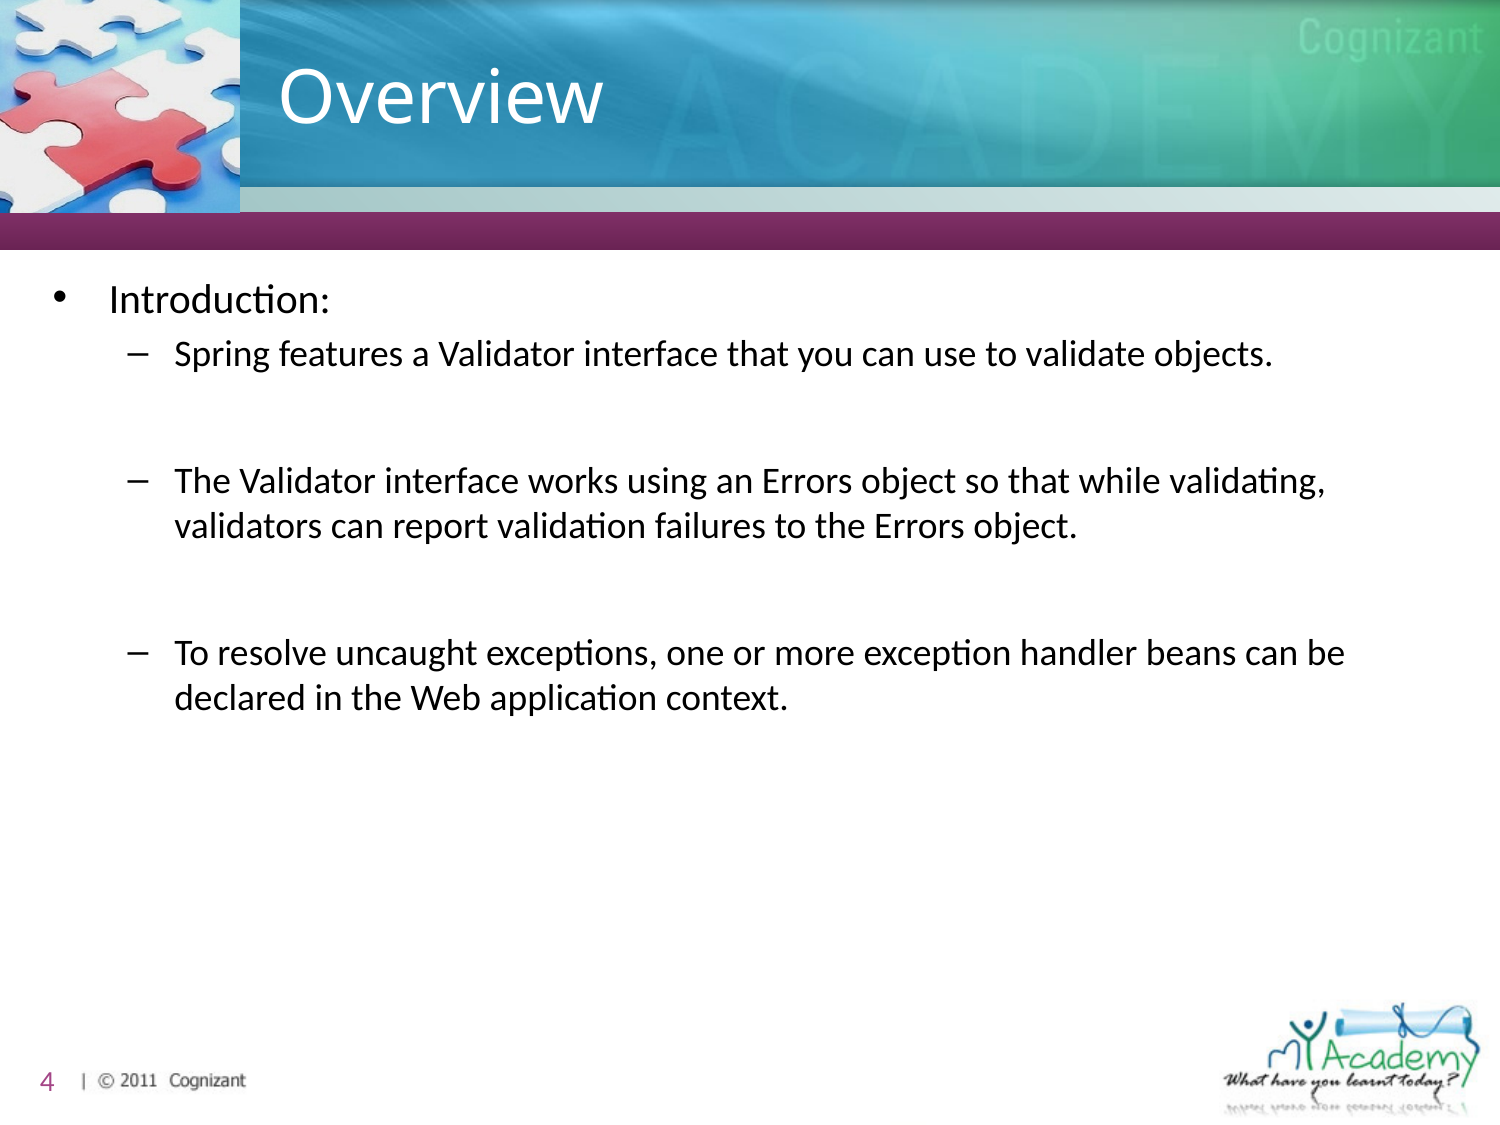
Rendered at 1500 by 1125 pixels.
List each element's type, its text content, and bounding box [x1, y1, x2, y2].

title Overview [262, 0, 1500, 188]
picture [0, 0, 262, 213]
slide_number 4 [24, 1054, 100, 1100]
list Introduction: Spring features a Validator interface that you can use to validate objects. The Validator interface works using an Errors object so that while validating, validators can report validation failures to the Errors object. To resolve uncaught exceptions, one or more exception handler beans can be declared in the Web application context. [37, 263, 1463, 1076]
picture [0, 250, 1500, 1125]
